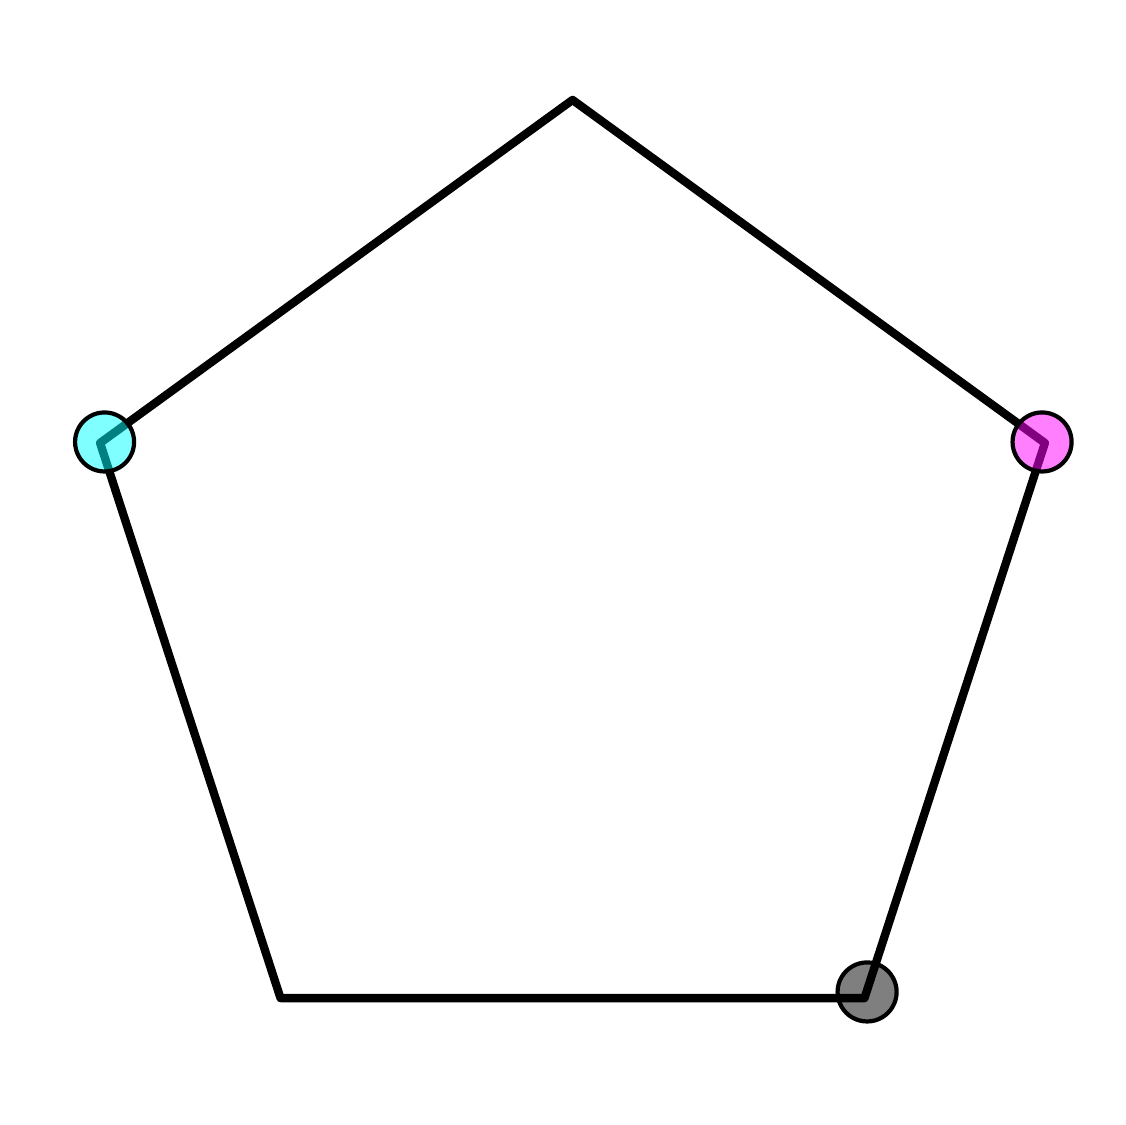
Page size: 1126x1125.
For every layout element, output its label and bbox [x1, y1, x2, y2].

text_box [107, 98, 1038, 1001]
text_box [835, 960, 899, 1024]
text_box [1010, 410, 1074, 474]
text_box [72, 410, 137, 474]
